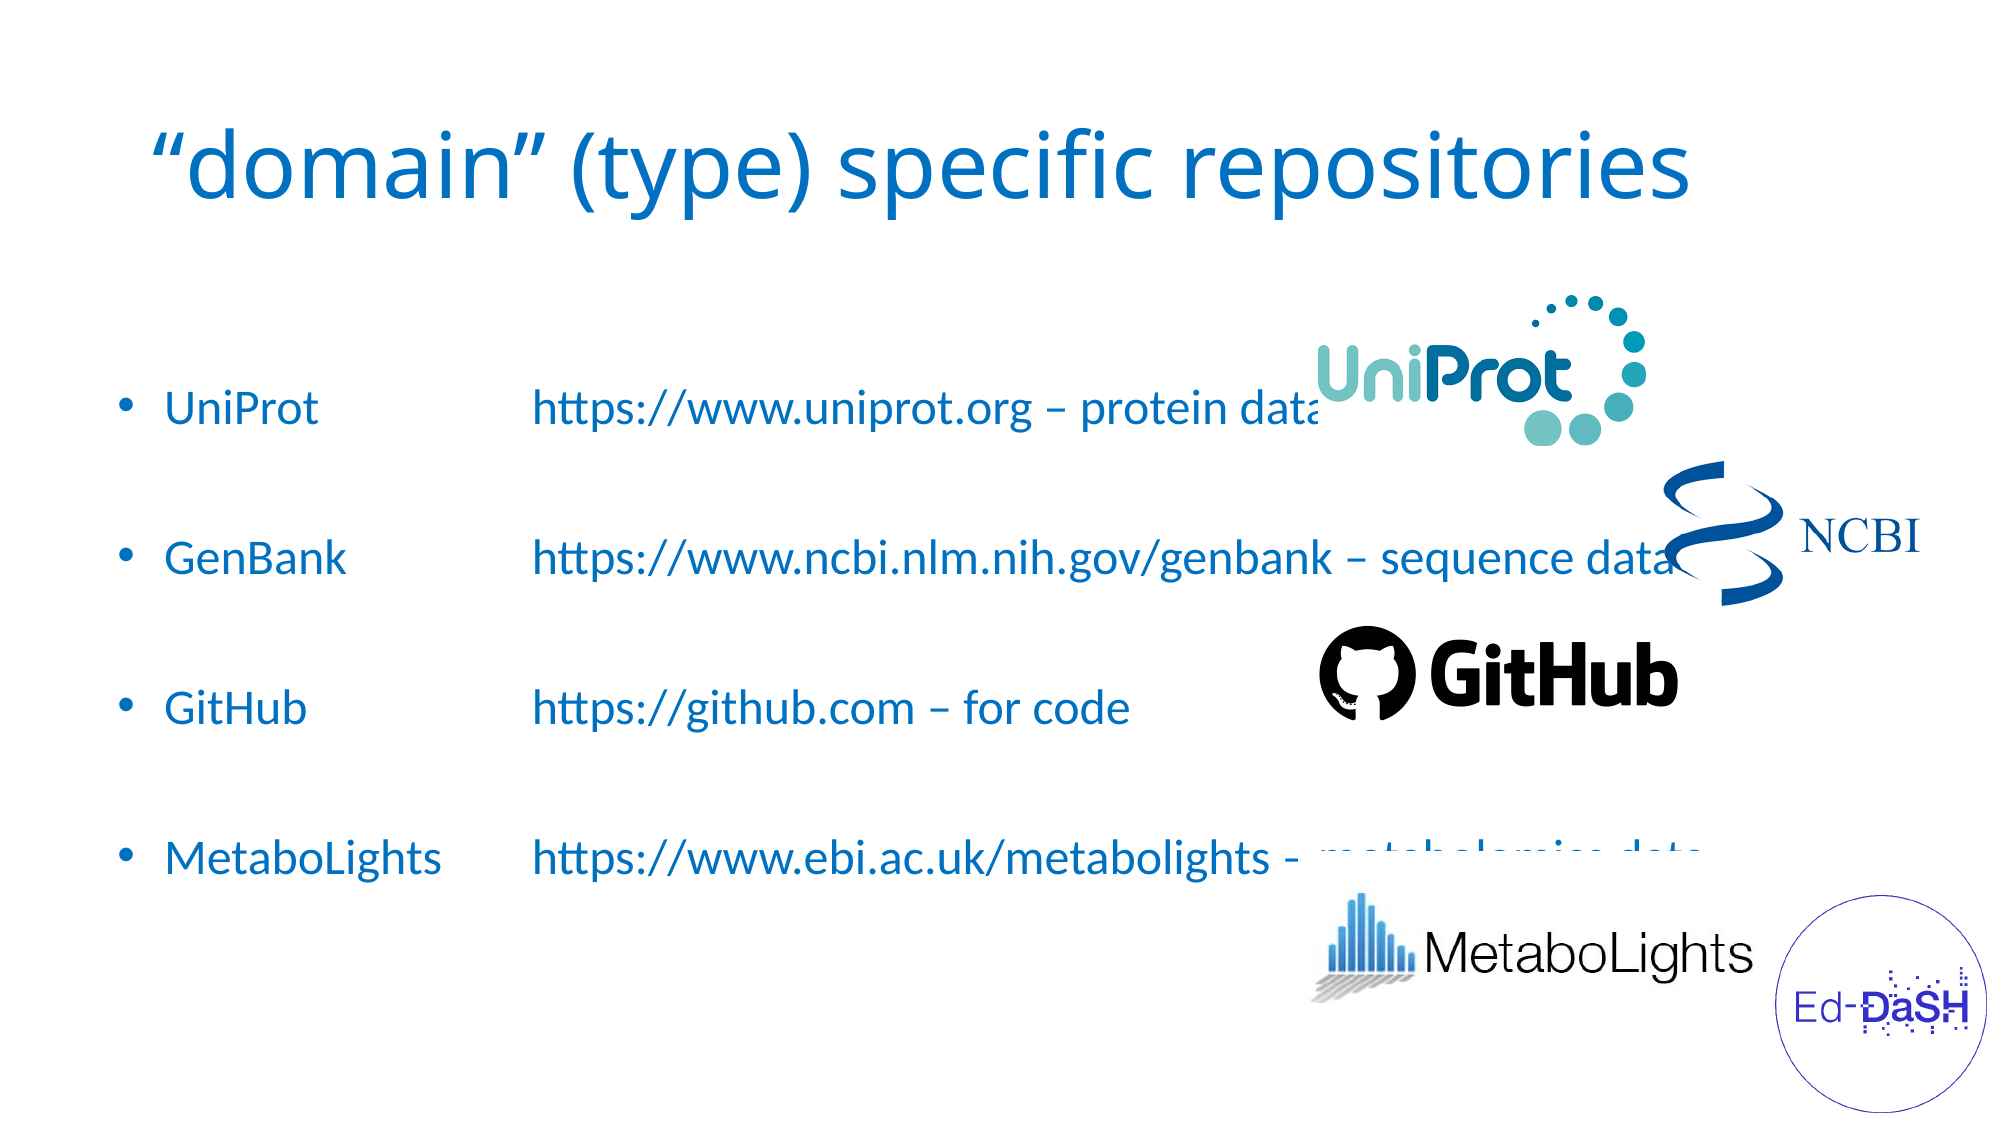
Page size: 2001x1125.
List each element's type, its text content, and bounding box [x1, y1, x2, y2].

text_box UniProt https://www.uniprot.org – protein data GenBank https://www.ncbi.nlm.nih.gov/genbank – sequence data GitHub https://github.com – for code MetaboLights https://www.ebi.ac.uk/metabolights – metabolomics data [102, 277, 1842, 1042]
picture [1298, 851, 1773, 1041]
picture [1775, 895, 1987, 1113]
picture [1316, 461, 1936, 776]
title “domain” (type) specific repositories [137, 59, 1863, 278]
picture [1318, 295, 1646, 446]
